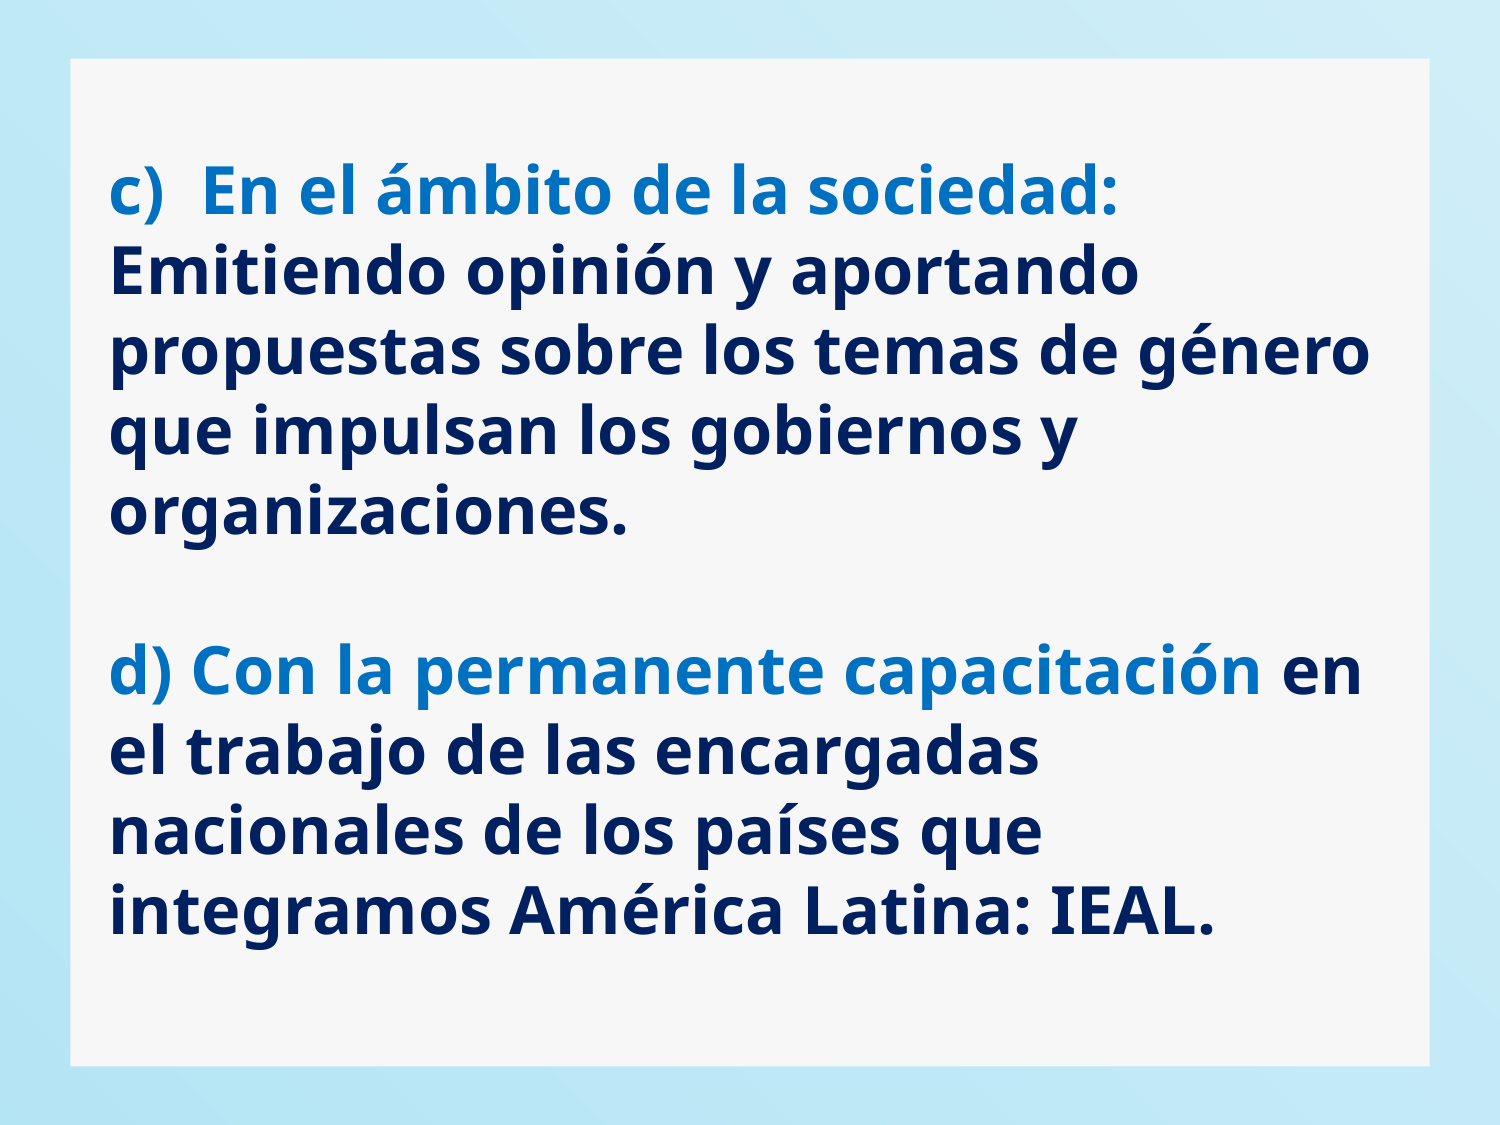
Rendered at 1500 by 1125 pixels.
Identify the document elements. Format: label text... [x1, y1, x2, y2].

text_box [68, 56, 1432, 1068]
text_box c) En el ámbito de la sociedad: Emitiendo opinión y aportando propuestas sobre los temas de género que impulsan los gobiernos y organizaciones. d) Con la permanente capacitación en el trabajo de las encargadas nacionales de los países que integramos América Latina: IEAL. [93, 140, 1407, 1032]
text_box [0, 0, 1500, 1125]
